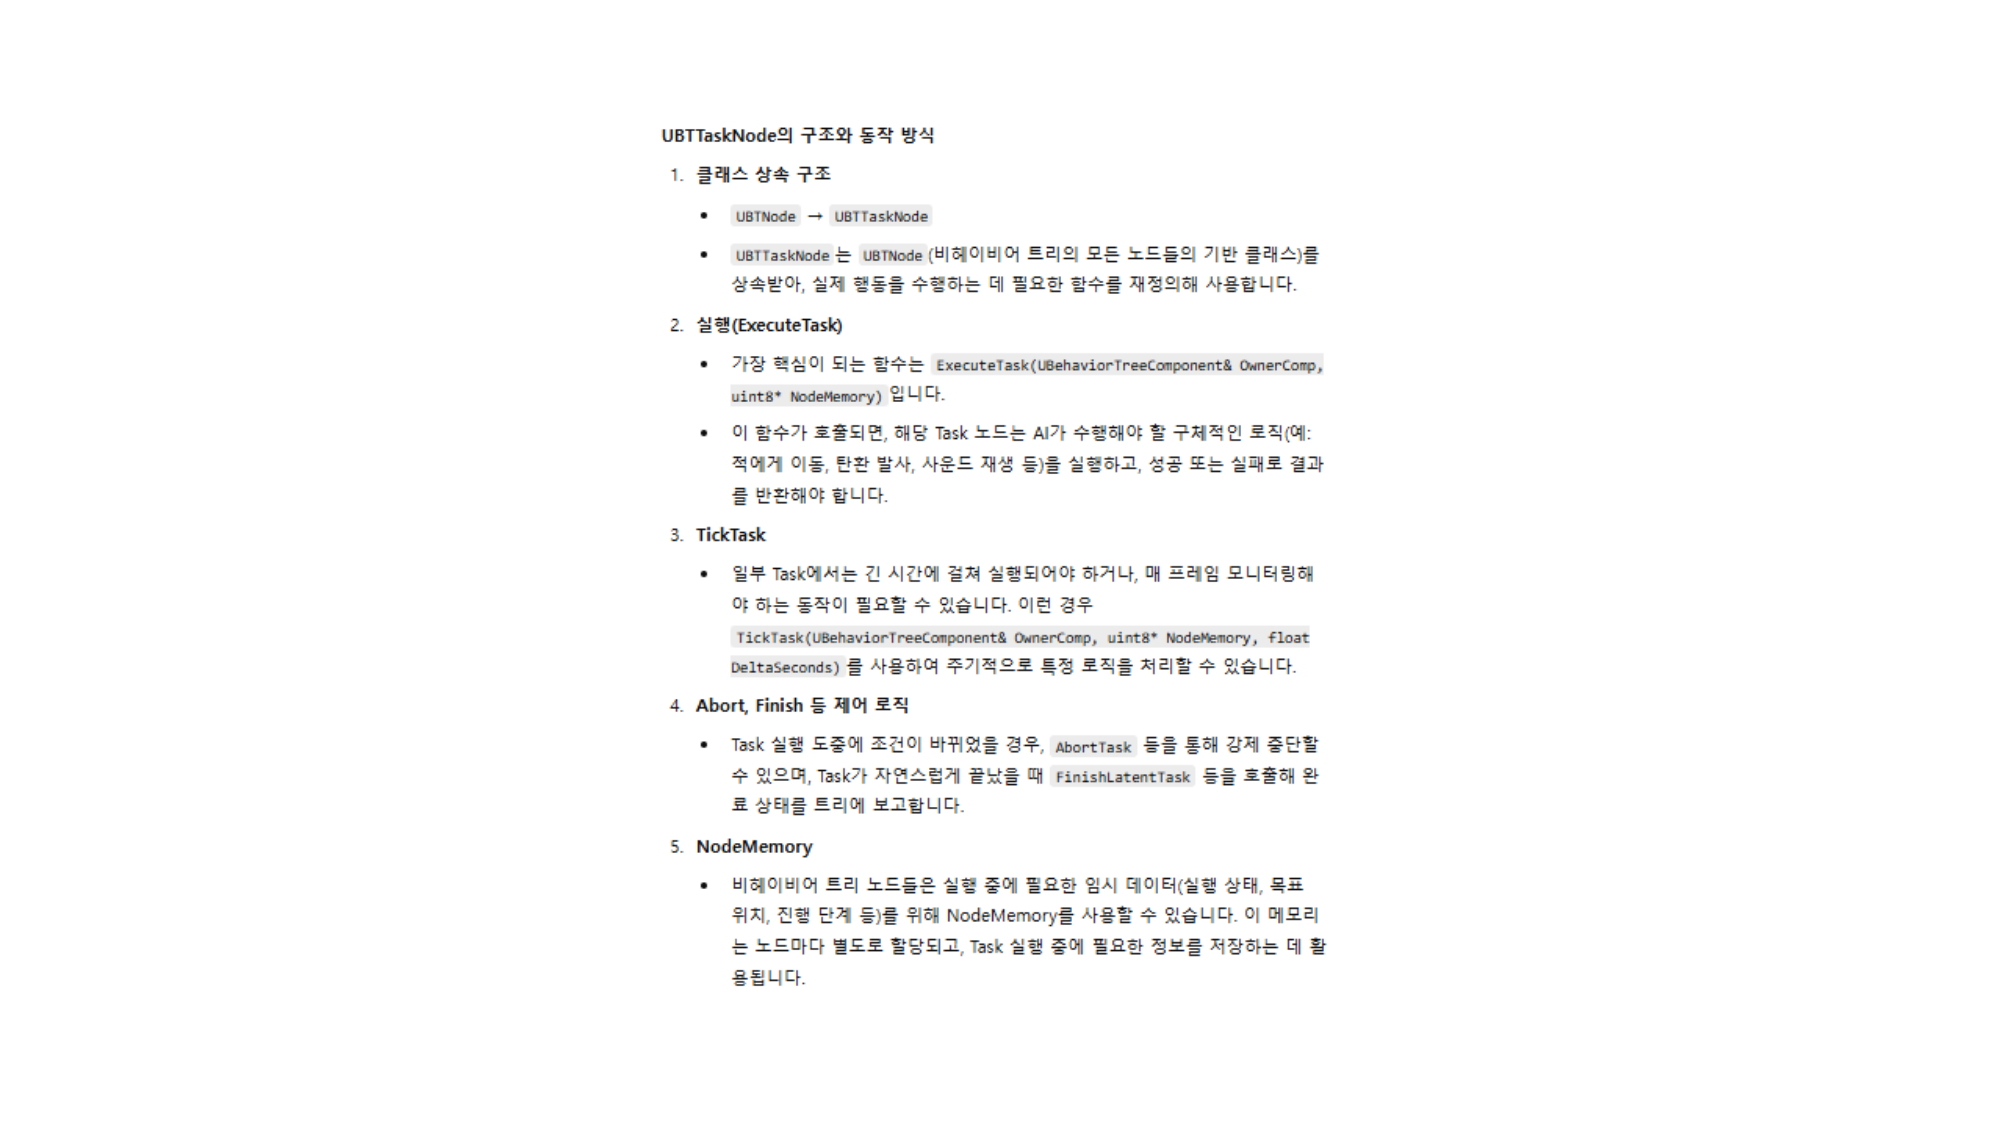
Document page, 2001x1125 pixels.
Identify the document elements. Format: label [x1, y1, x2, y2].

picture [651, 117, 1349, 1008]
